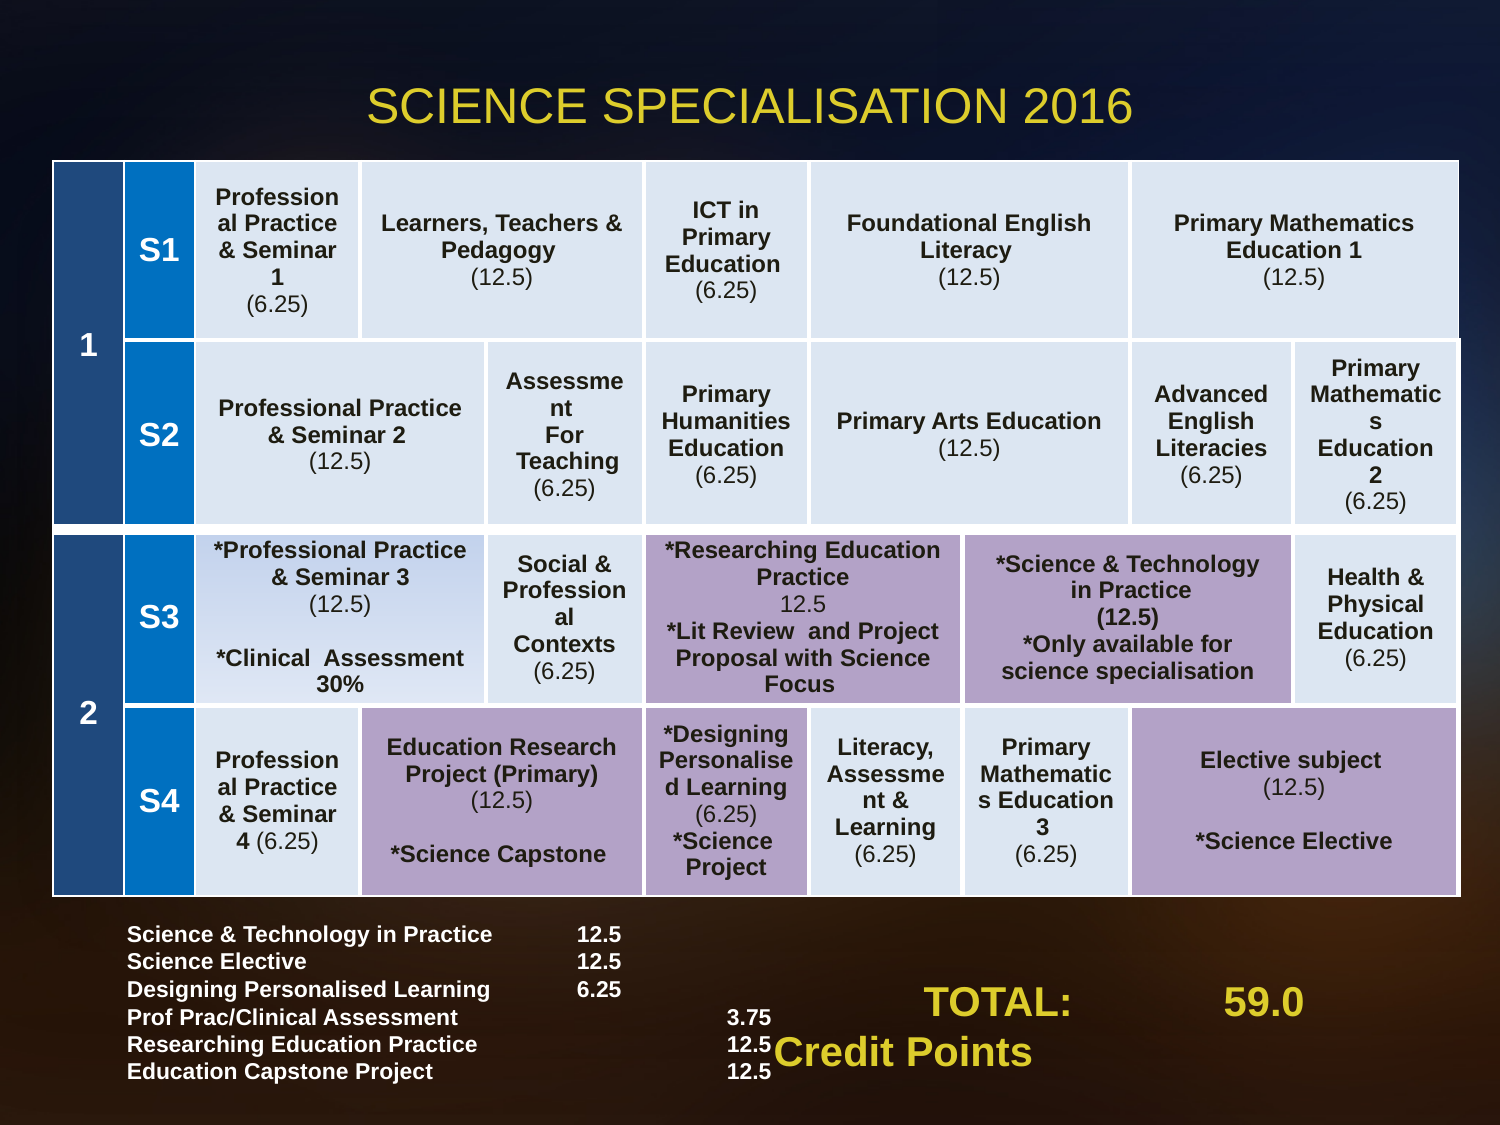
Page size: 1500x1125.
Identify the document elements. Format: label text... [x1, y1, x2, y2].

picture [0, 0, 1500, 1125]
table_cell Social & Professional Contexts (6.25) [488, 535, 642, 703]
table_cell Primary Arts Education (12.5) [811, 342, 1128, 524]
table_cell Primary Mathematics Education 2 (6.25) [1295, 342, 1456, 524]
table_header Foundational English Literacy (12.5) [811, 162, 1128, 338]
table_header 1 [54, 162, 123, 524]
table_cell S2 [125, 342, 194, 524]
table_header Learners, Teachers & Pedagogy (12.5) [362, 162, 642, 338]
table_cell Advanced English Literacies (6.25) [1132, 342, 1291, 524]
table_cell *Science & Technology in Practice (12.5) *Only available for science specialisation [965, 535, 1291, 703]
table_header S1 [125, 162, 194, 338]
table_cell 2 [54, 535, 123, 895]
table_cell Literacy, Assessment & Learning (6.25) [811, 708, 960, 895]
table_cell Primary Humanities Education (6.25) [646, 342, 807, 524]
table_cell *Researching Education Practice 12.5 *Lit Review and Project Proposal with Science Focus [646, 535, 960, 703]
table_cell S4 [125, 708, 194, 895]
table_cell Health & Physical Education (6.25) [1295, 535, 1456, 703]
table_header Professional Practice & Seminar 1 (6.25) [196, 162, 358, 338]
table_cell S3 [125, 535, 194, 703]
table_cell Professional Practice & Seminar 4 (6.25) [196, 708, 358, 895]
table_cell Education Research Project (Primary) (12.5) *Science Capstone [362, 708, 642, 895]
table_cell Professional Practice & Seminar 2 (12.5) [196, 342, 484, 524]
table_header ICT in Primary Education (6.25) [646, 162, 807, 338]
table_cell Assessment For Teaching (6.25) [488, 342, 642, 524]
table_cell Primary Mathematics Education 3 (6.25) [965, 708, 1128, 895]
table_cell *Professional Practice & Seminar 3 (12.5) *Clinical Assessment 30% [196, 535, 484, 703]
table_cell *Designing Personalised Learning (6.25) *Science Project [646, 708, 807, 895]
table_cell Elective subject (12.5) *Science Elective [1132, 708, 1456, 895]
title Science Specialisation 2016 [75, 45, 1425, 160]
table_header Primary Mathematics Education 1 (12.5) [1132, 162, 1458, 338]
text_box Science & Technology in Practice 12.5 Science Elective 12.5 Designing Personalised Learning 6.25 Prof Prac/Clinical Assessment 3.75 Researching Education Practice 12.5 Education Capstone Project 12.5 TOTAL: 59.0 Credit Points [112, 912, 1435, 1125]
